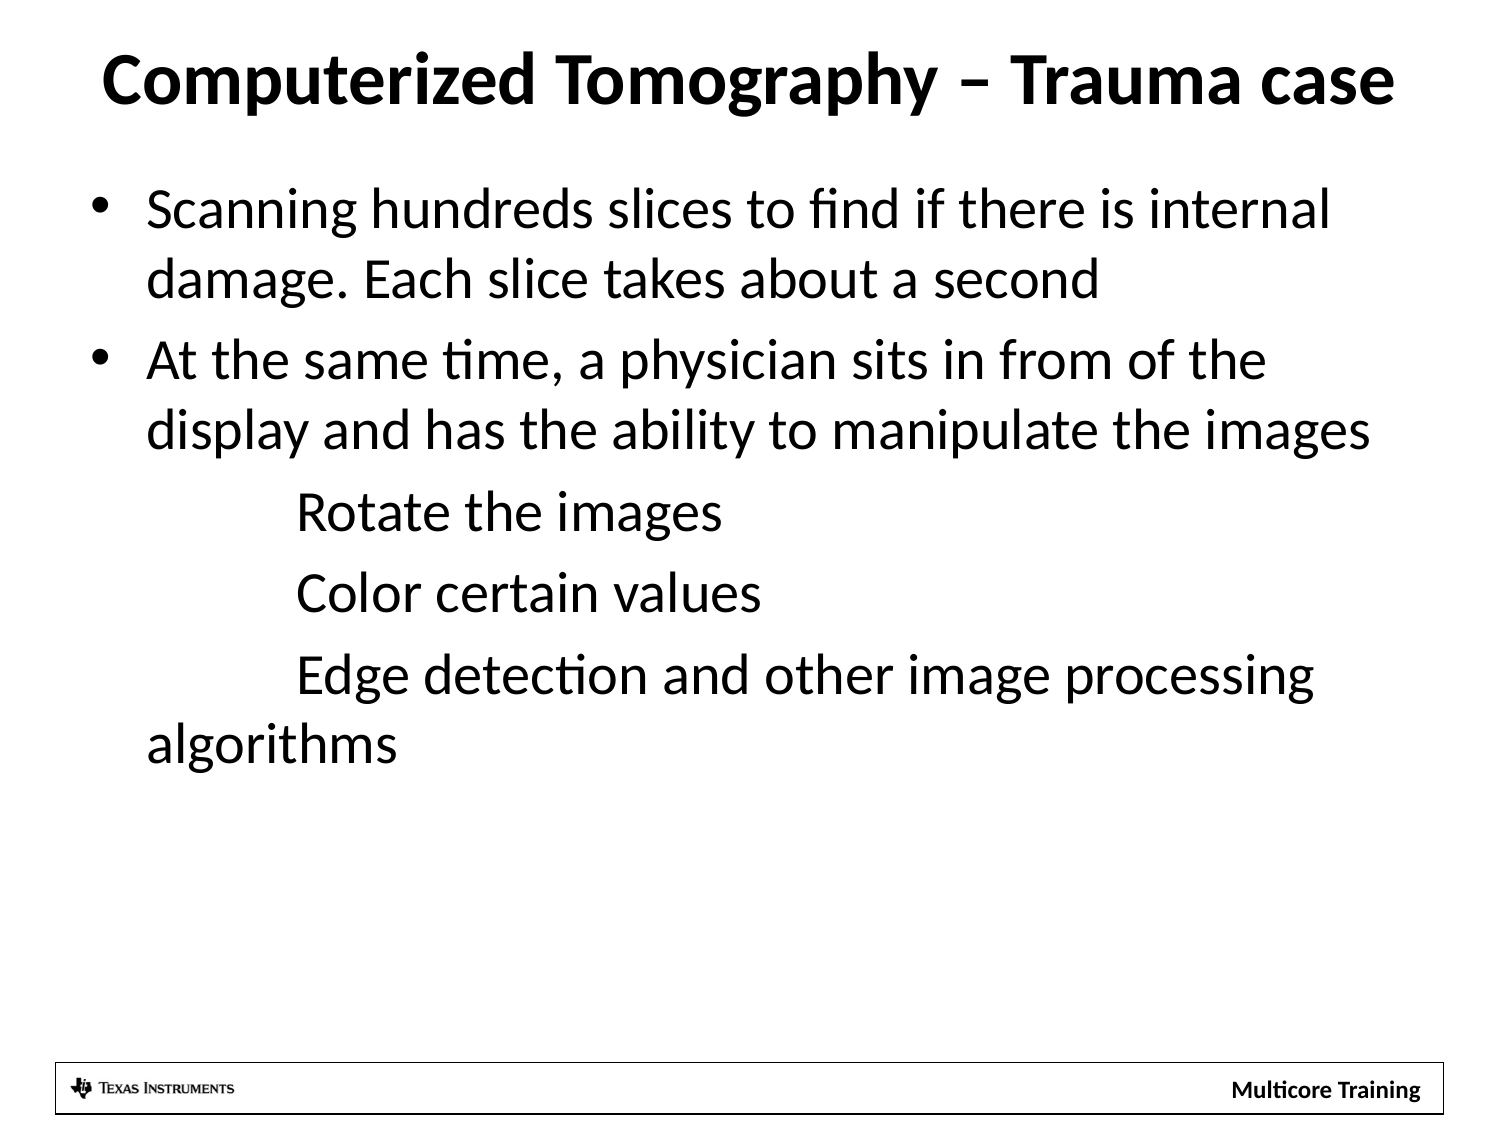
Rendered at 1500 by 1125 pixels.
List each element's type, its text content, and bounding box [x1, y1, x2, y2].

picture [59, 1066, 245, 1110]
list Scanning hundreds slices to find if there is internal damage. Each slice takes about a second At the same time, a physician sits in from of the display and has the ability to manipulate the images Rotate the images Color certain values Edge detection and other image processing algorithms [74, 162, 1426, 1038]
title Computerized Tomography – Trauma case [74, 12, 1426, 138]
